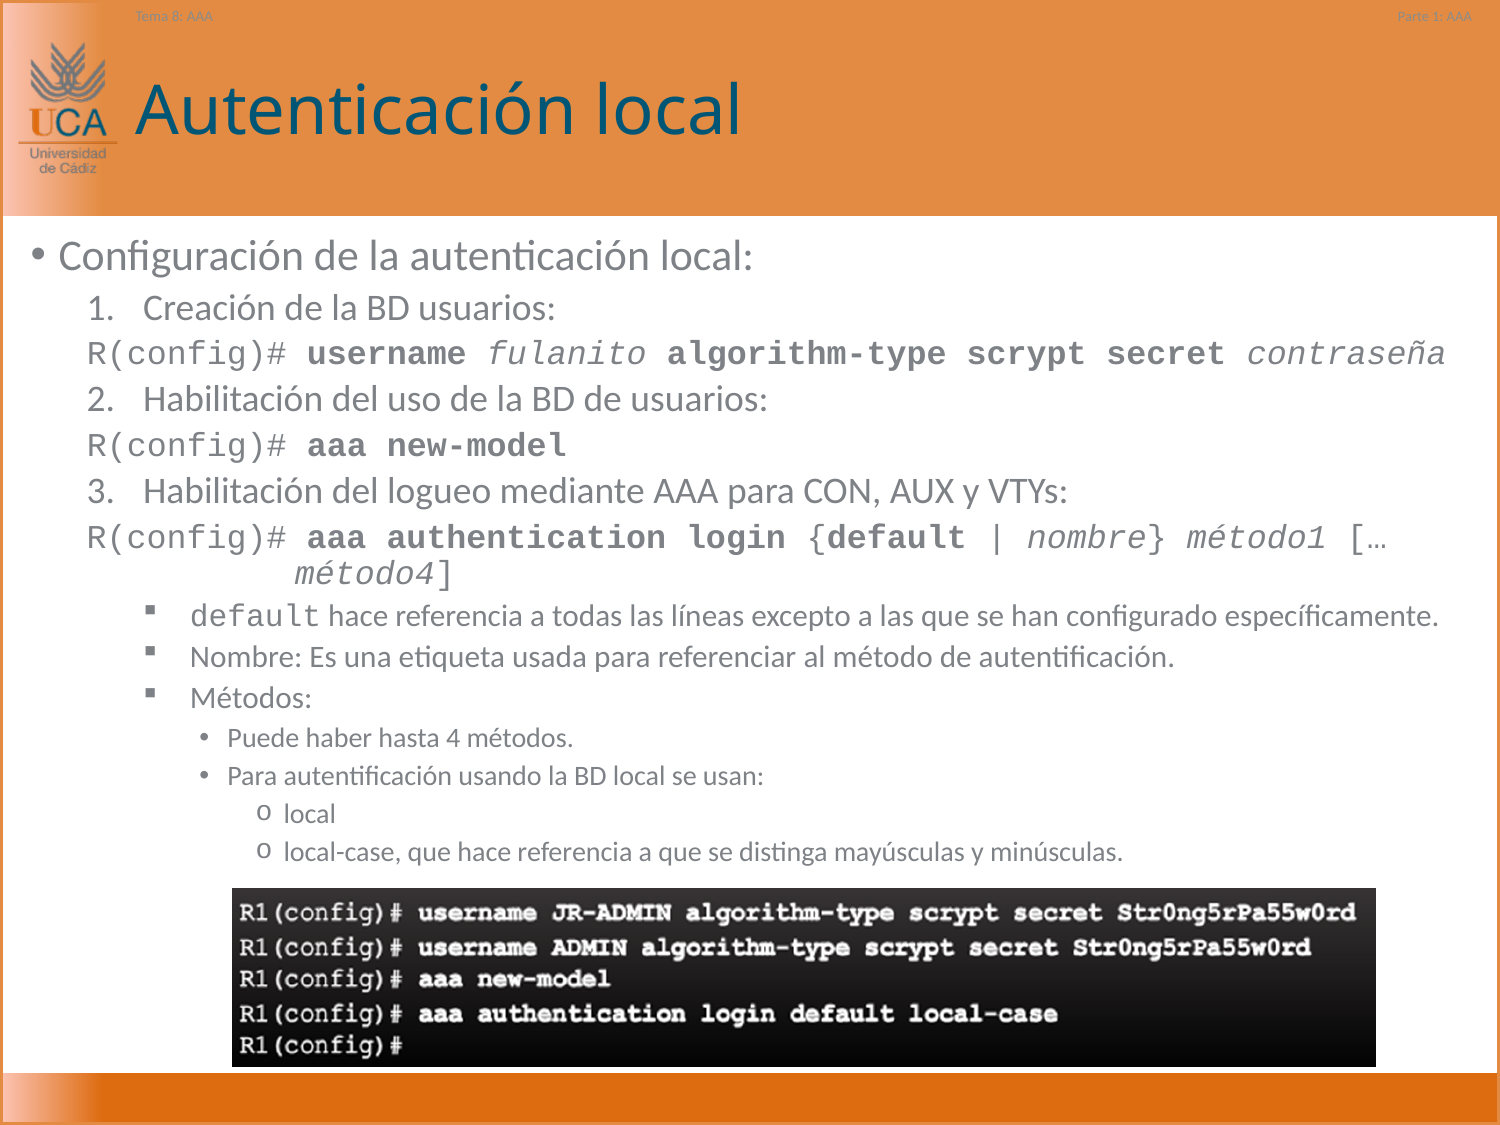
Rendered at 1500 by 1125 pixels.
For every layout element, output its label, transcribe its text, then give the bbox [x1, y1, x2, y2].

picture [232, 888, 1376, 1067]
list Parte 1: AAA [841, 1, 1488, 33]
list Tema 8: AAA [120, 1, 831, 33]
picture [15, 40, 121, 176]
title Autenticación local [120, 48, 1488, 176]
list Configuración de la autenticación local: Creación de la BD usuarios: R(config)# username fulanito algorithm-type scrypt secret contraseña Habilitación del uso de la BD de usuarios: R(config)# aaa new-model Habilitación del logueo mediante AAA para CON, AUX y VTYs: R(config)# aaa authentication login {default | nombre} método1 [… método4] default hace referencia a todas las líneas excepto a las que se han configurado específicamente. Nombre: Es una etiqueta usada para referenciar al método de autentificación. Métodos: Puede haber hasta 4 métodos. Para autentificación usando la BD local se usan: local local-case, que hace referencia a que se distinga mayúsculas y minúsculas. [15, 225, 1488, 1074]
